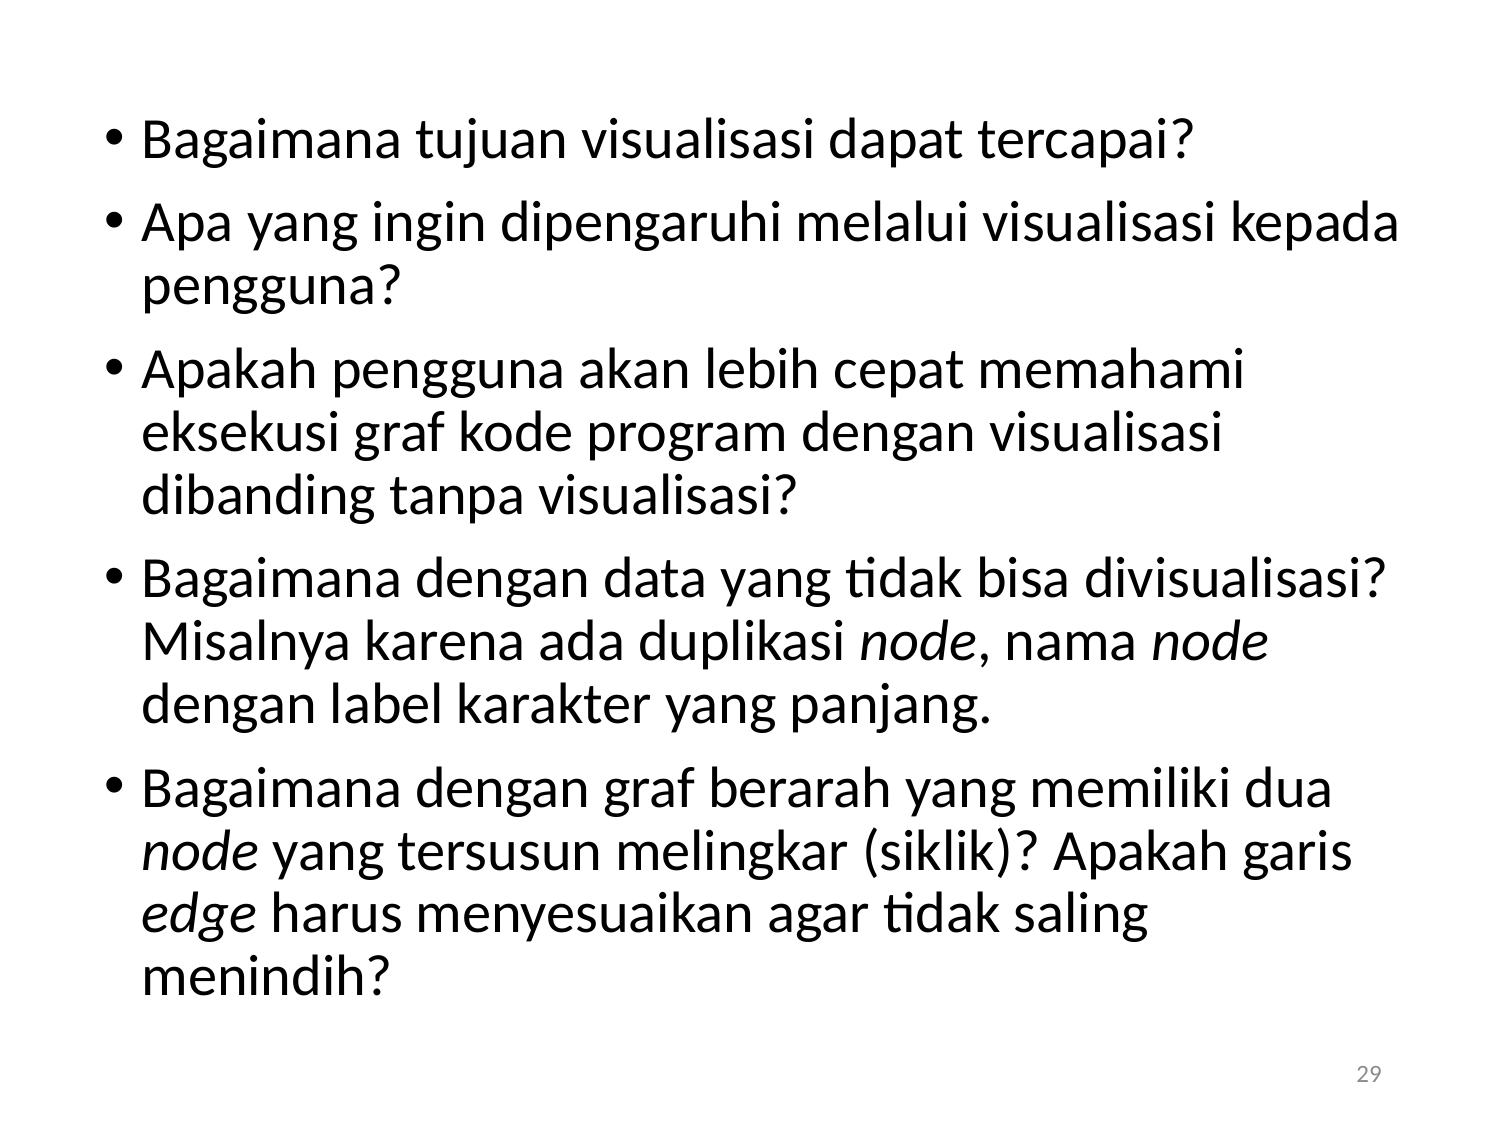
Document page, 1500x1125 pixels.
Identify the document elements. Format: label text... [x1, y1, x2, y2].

slide_number 29 [1059, 1042, 1397, 1103]
list Bagaimana tujuan visualisasi dapat tercapai? Apa yang ingin dipengaruhi melalui visualisasi kepada pengguna? Apakah pengguna akan lebih cepat memahami eksekusi graf kode program dengan visualisasi dibanding tanpa visualisasi? Bagaimana dengan data yang tidak bisa divisualisasi? Misalnya karena ada duplikasi node, nama node dengan label karakter yang panjang. Bagaimana dengan graf berarah yang memiliki dua node yang tersusun melingkar (siklik)? Apakah garis edge harus menyesuaikan agar tidak saling menindih? [89, 100, 1418, 1043]
